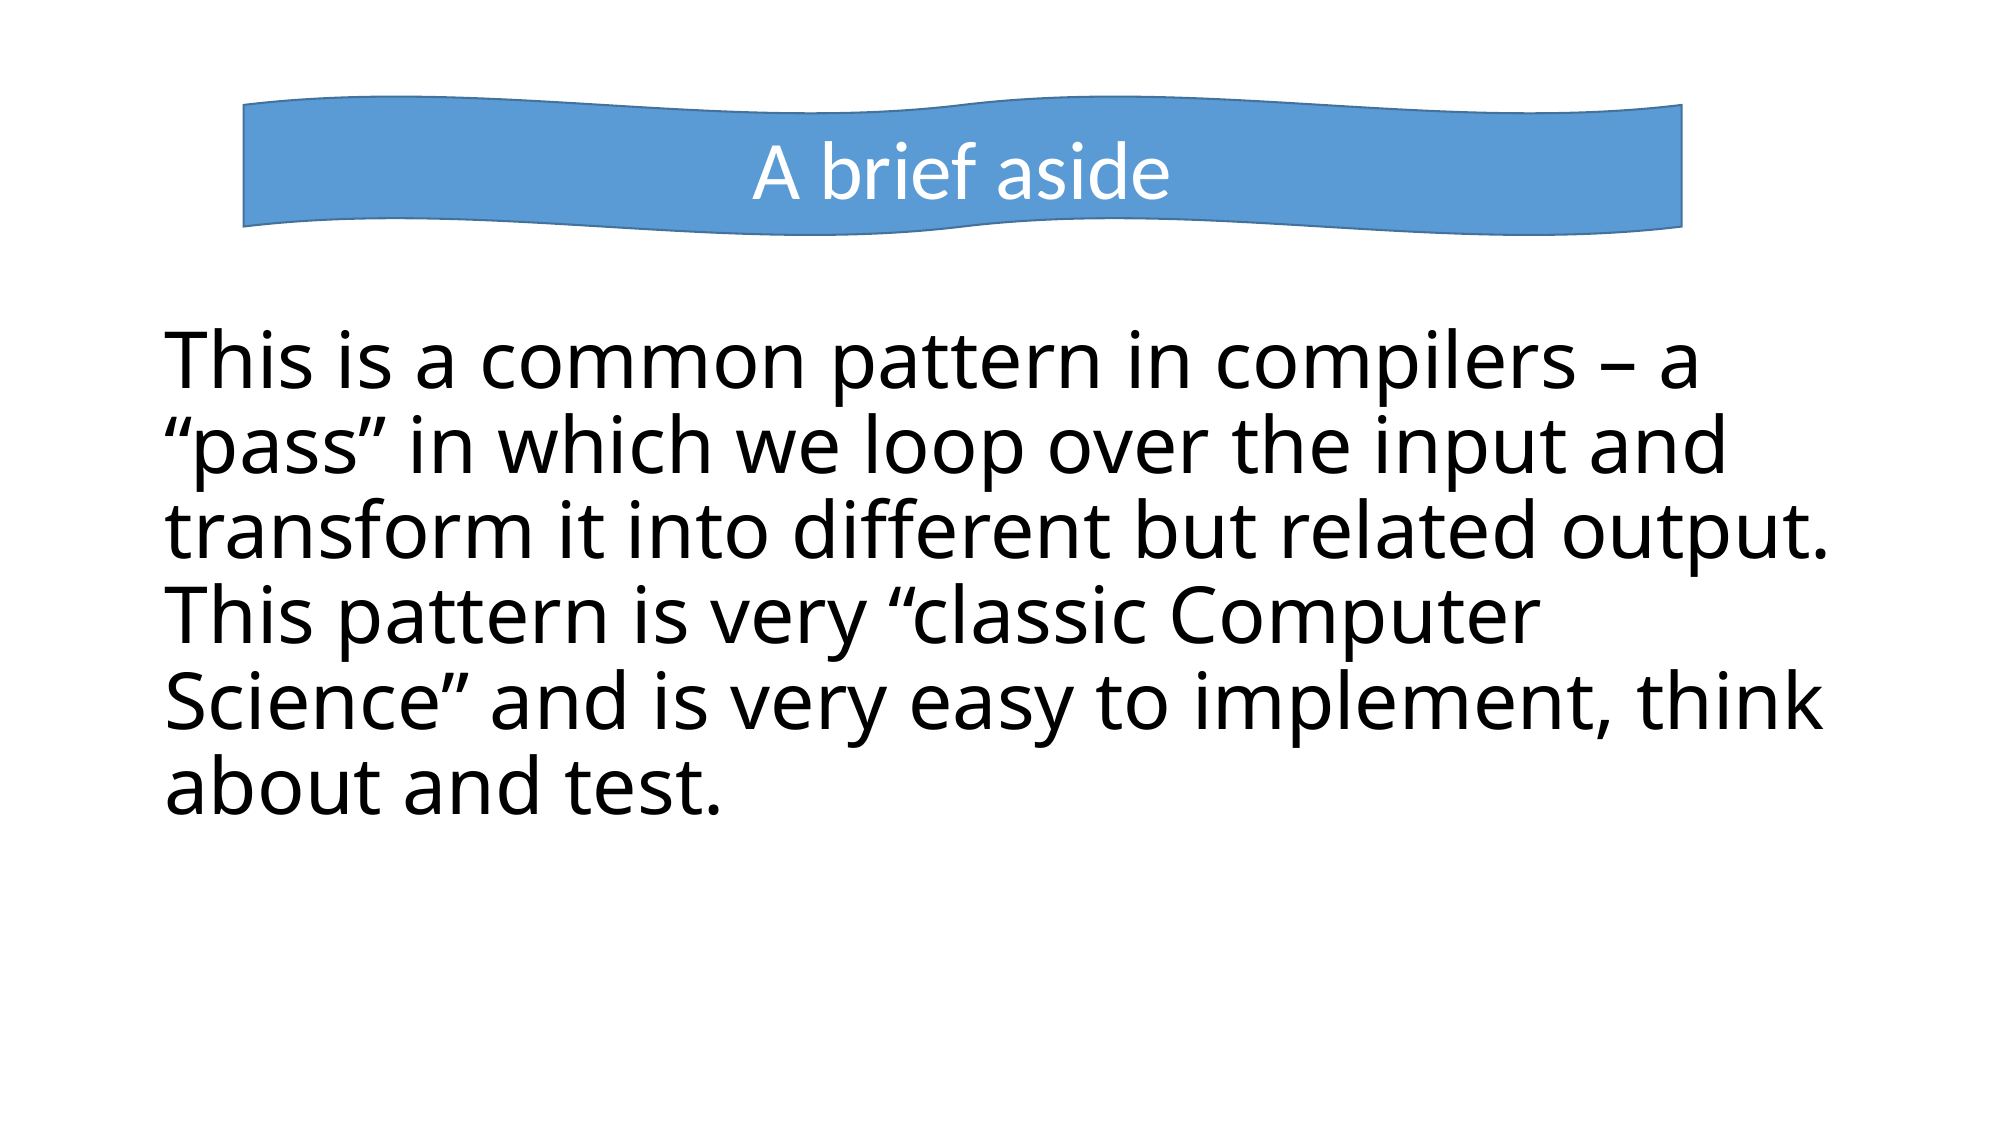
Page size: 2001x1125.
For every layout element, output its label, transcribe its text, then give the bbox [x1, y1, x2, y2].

text_box A brief aside [242, 95, 1683, 236]
title This is a common pattern in compilers – a “pass” in which we loop over the input and transform it into different but related output. This pattern is very “classic Computer Science” and is very easy to implement, think about and test. [149, 306, 1875, 845]
